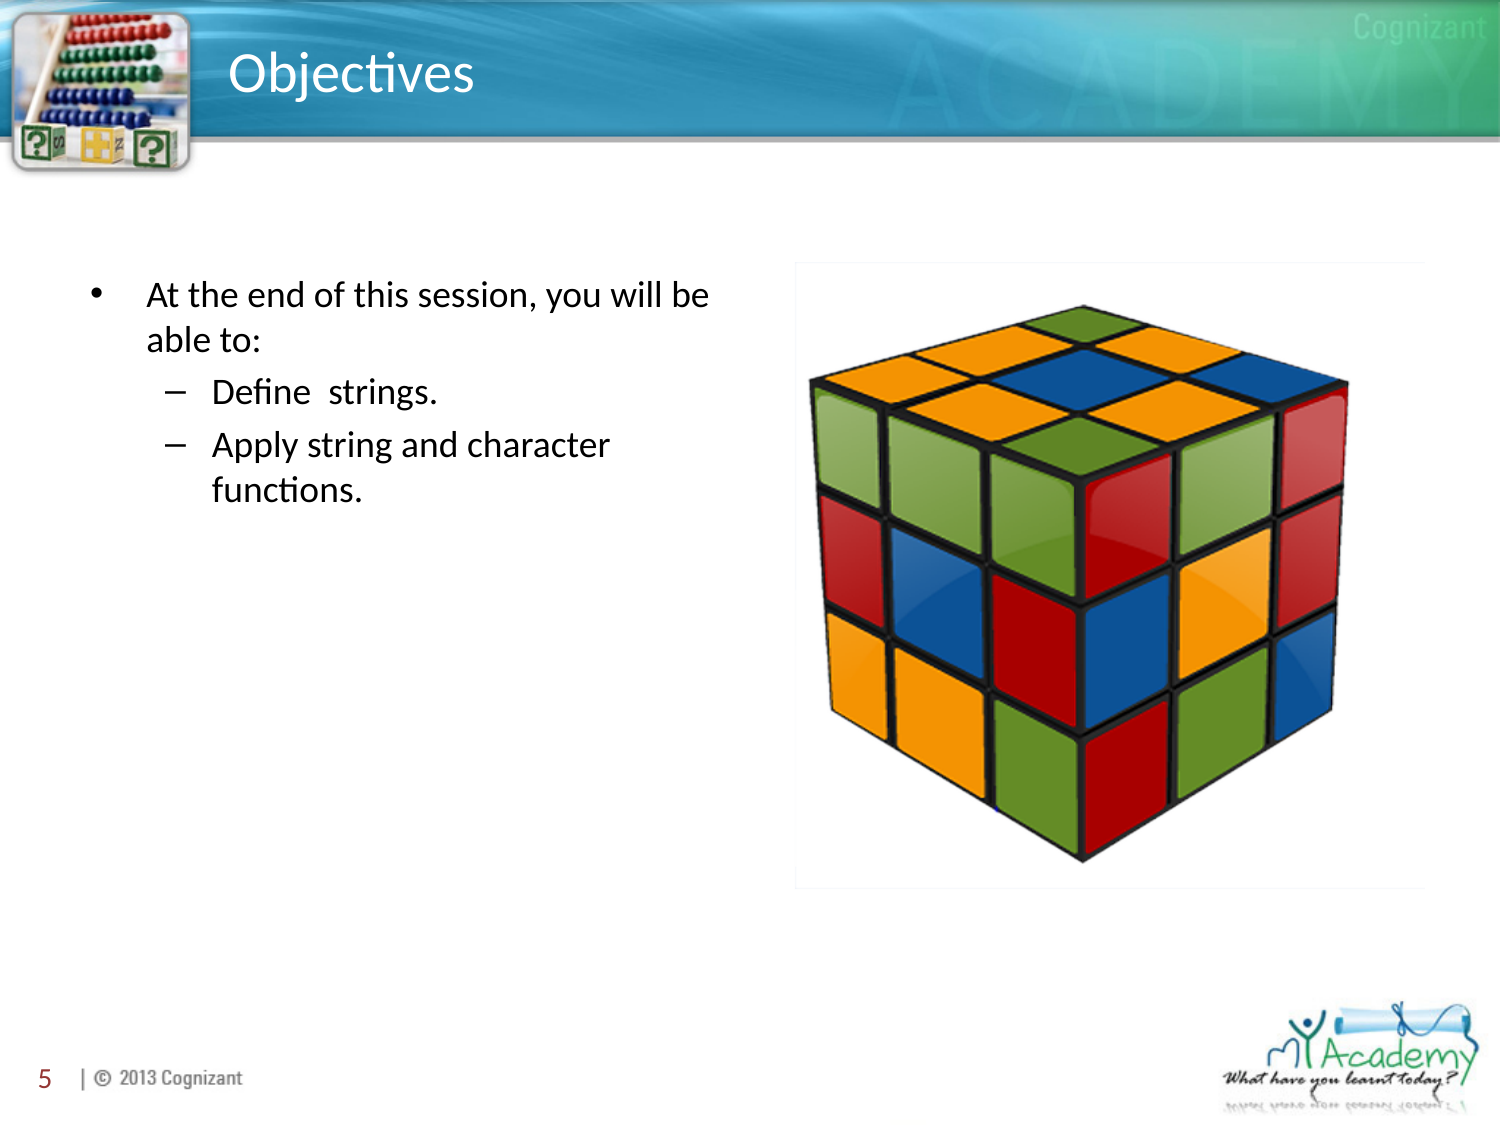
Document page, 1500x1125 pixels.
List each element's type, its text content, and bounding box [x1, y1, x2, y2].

slide_number 5 [22, 1052, 98, 1098]
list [762, 262, 1426, 938]
picture [0, 0, 1500, 1125]
list At the end of this session, you will be able to: Define strings. Apply string and character functions. [74, 262, 738, 1006]
title Objectives [213, 0, 1500, 138]
